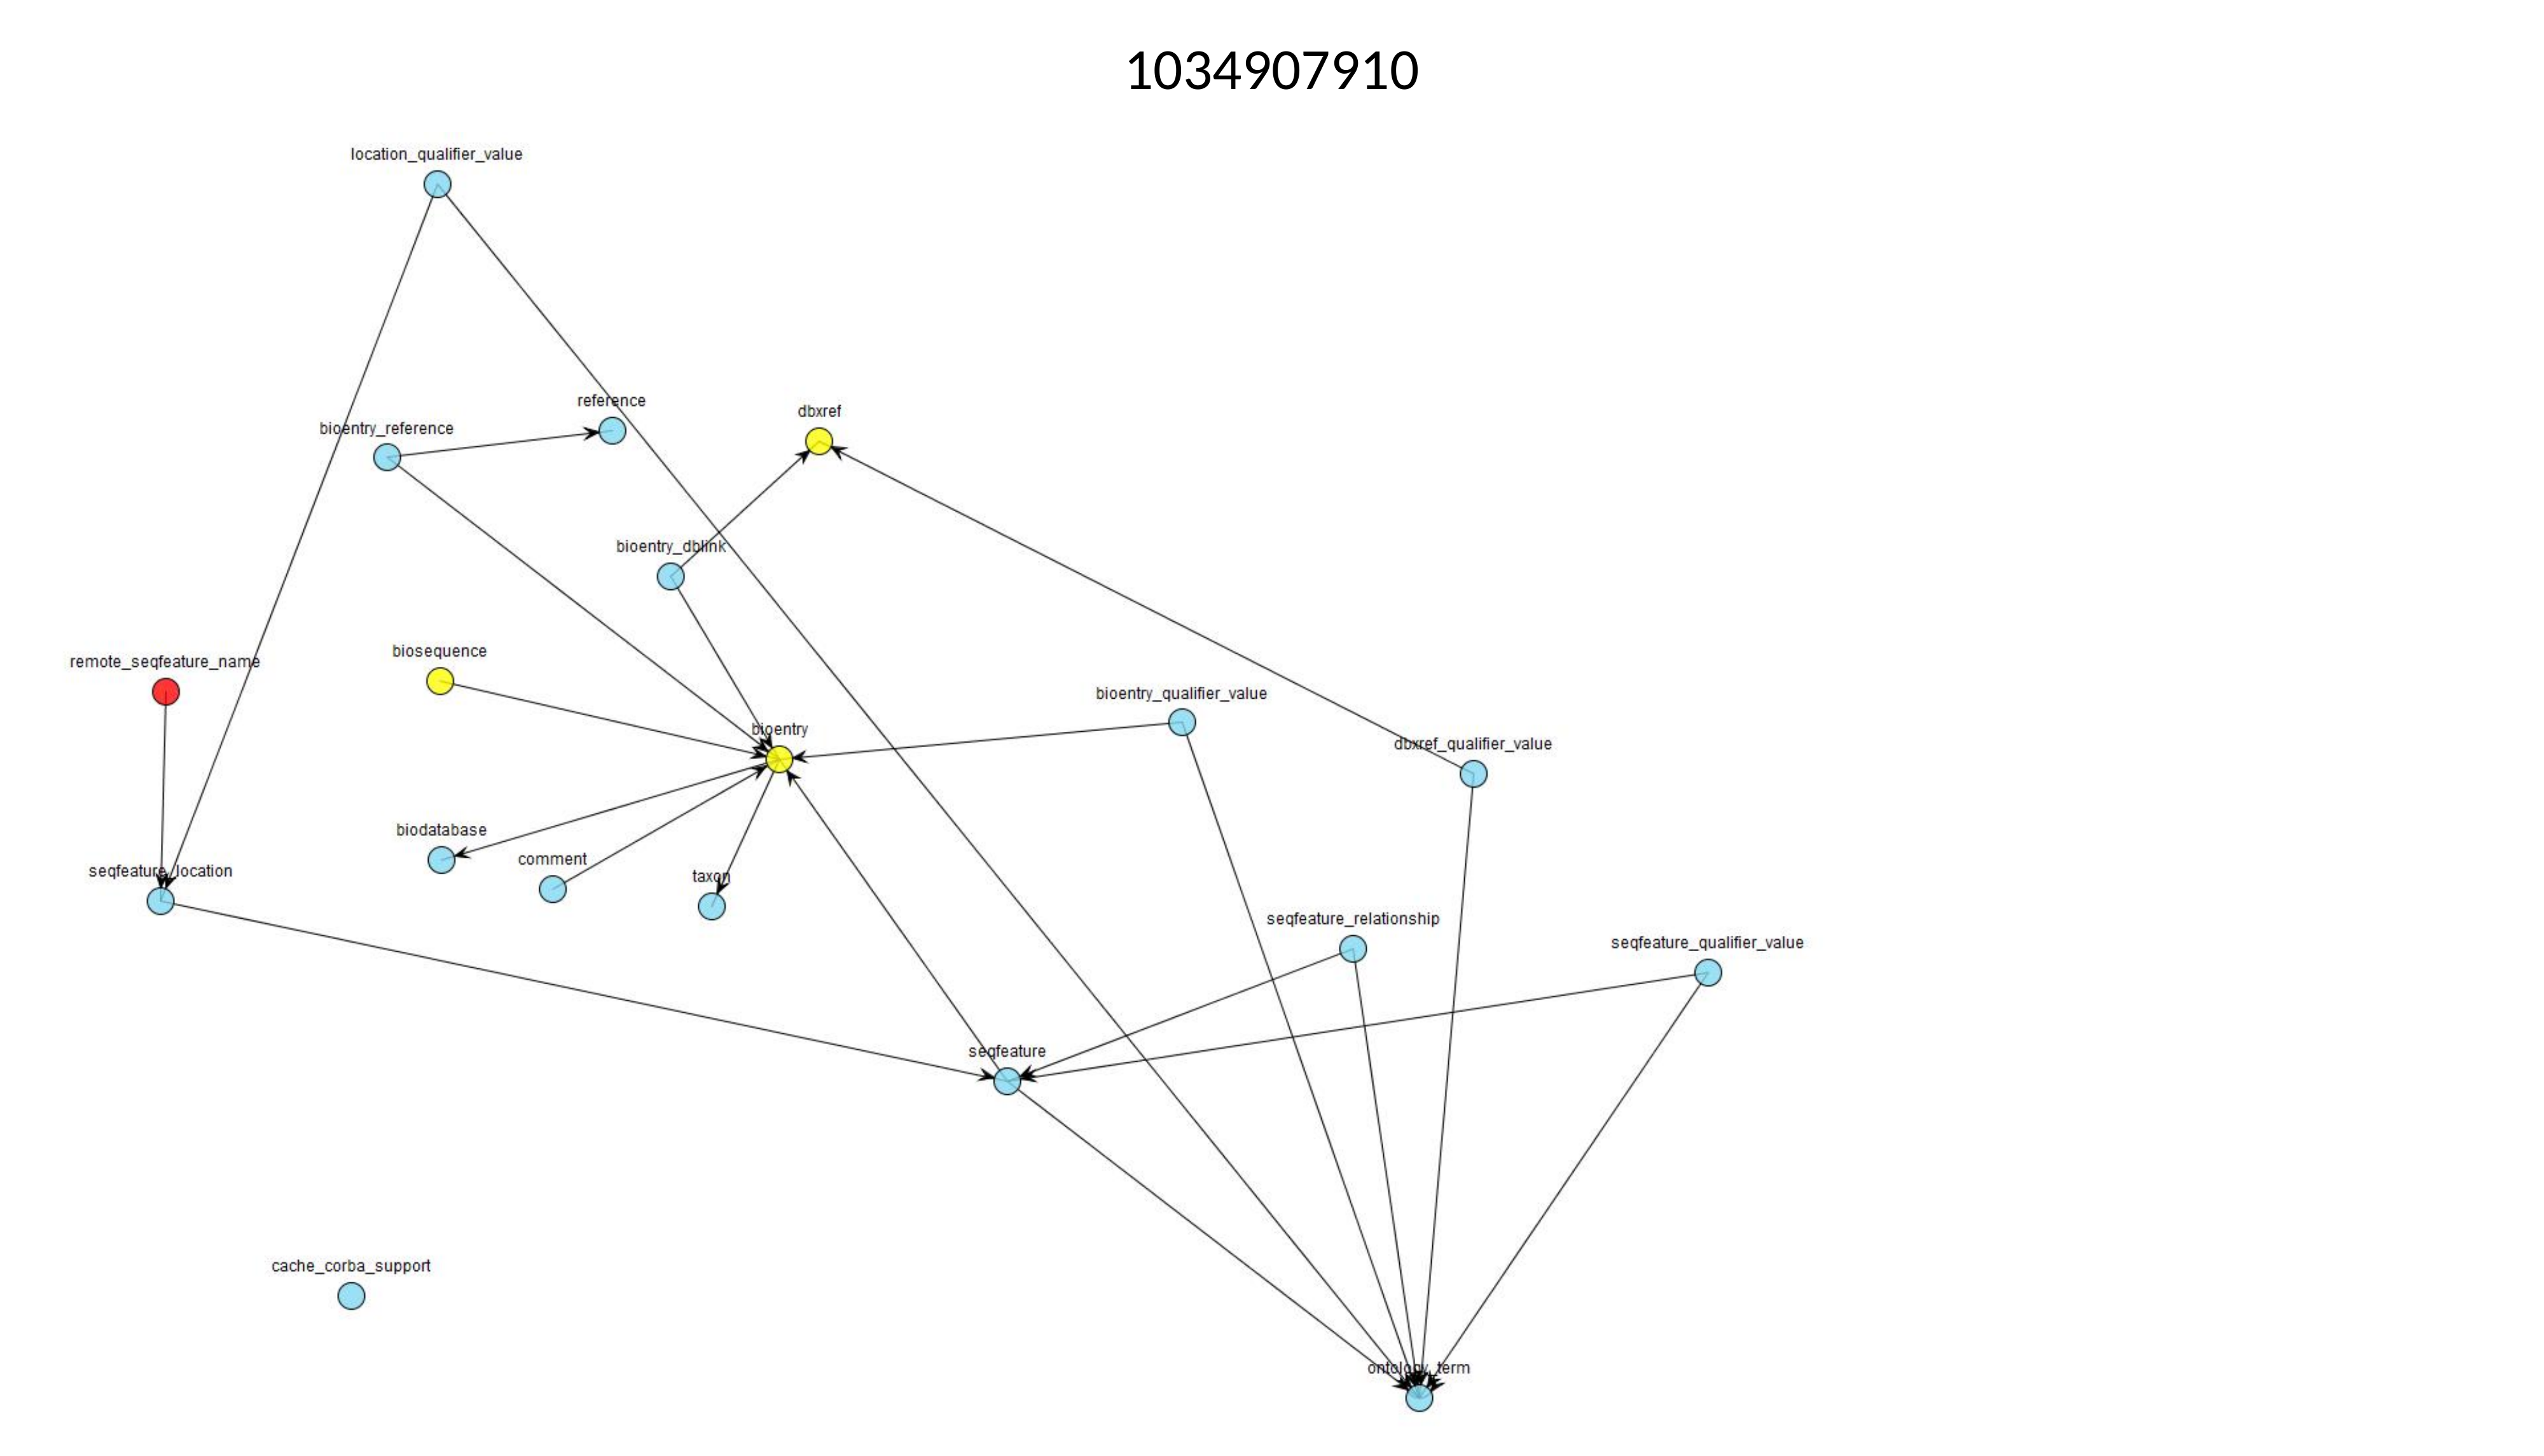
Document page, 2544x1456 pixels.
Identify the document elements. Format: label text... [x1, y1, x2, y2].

picture [0, 132, 2544, 1456]
title 1034907910 [0, 0, 2544, 132]
